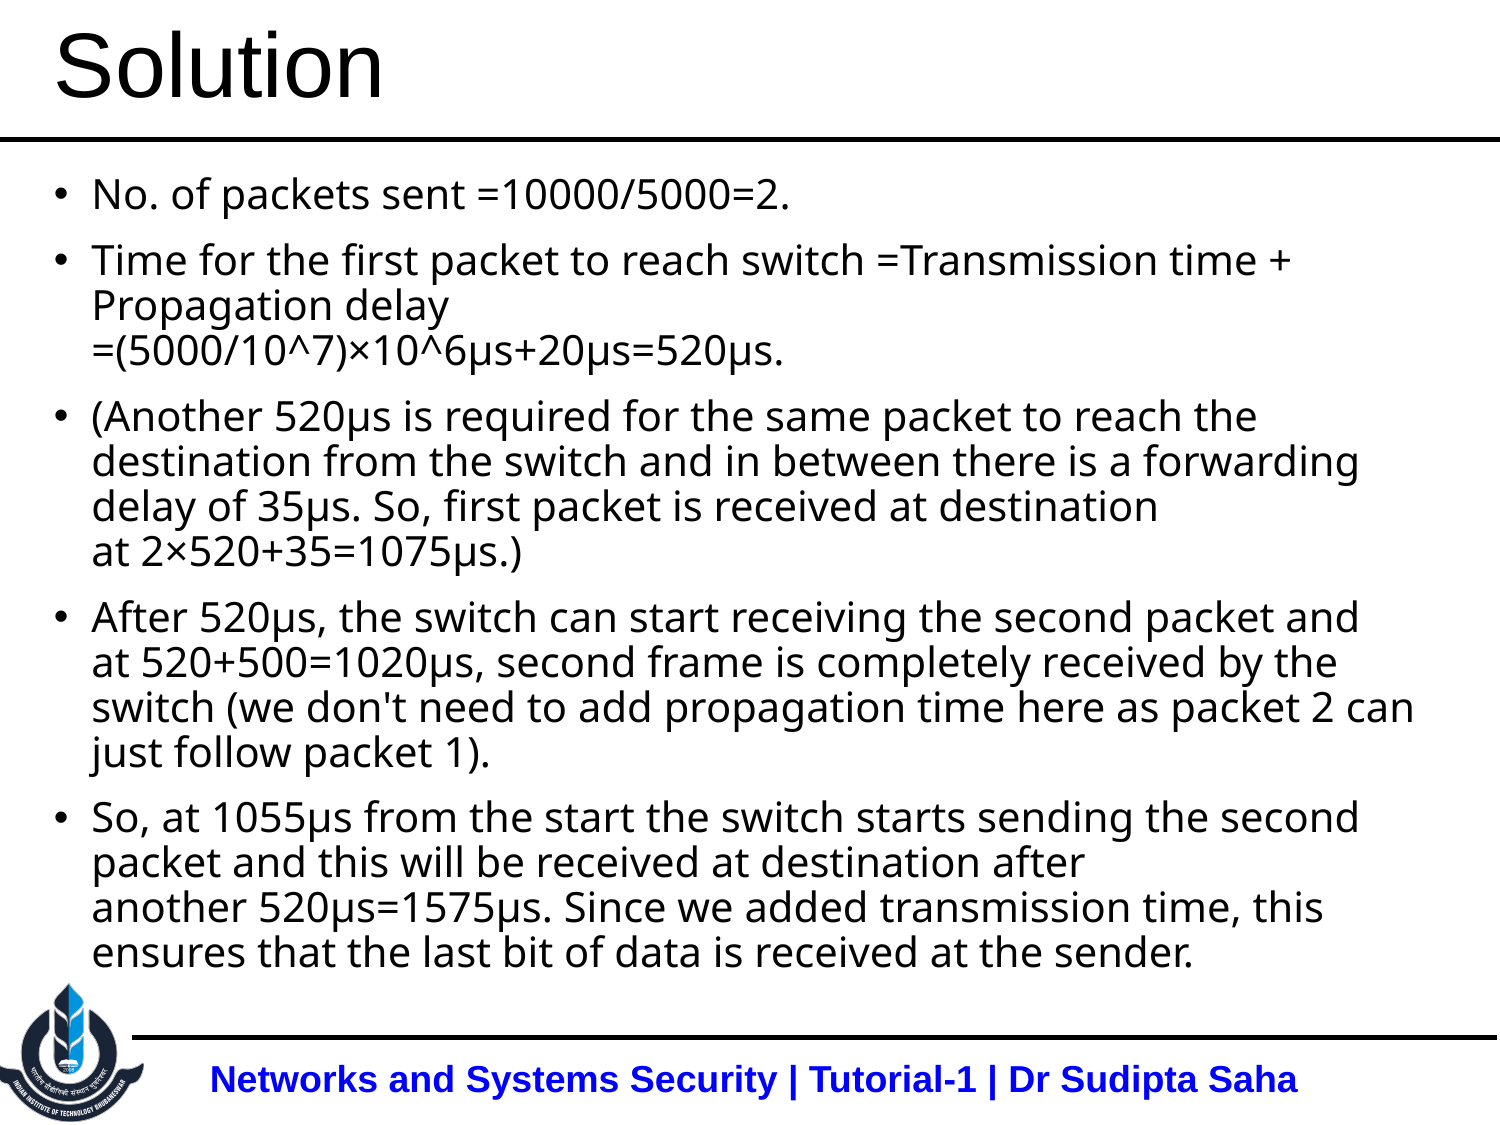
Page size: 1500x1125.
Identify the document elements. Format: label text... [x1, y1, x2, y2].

picture [0, 983, 144, 1122]
text_box [158, 439, 189, 501]
list No. of packets sent =10000/5000=2. Time for the first packet to reach switch =Transmission time + Propagation delay =(5000/10^7)×10^6μs+20μs=520μs. (Another 520μs is required for the same packet to reach the destination from the switch and in between there is a forwarding delay of 35μs. So, first packet is received at destination at 2×520+35=1075μs.) After 520μs, the switch can start receiving the second packet and at 520+500=1020μs, second frame is completely received by the switch (we don't need to add propagation time here as packet 2 can just follow packet 1). So, at 1055μs from the start the switch starts sending the second packet and this will be received at destination after another 520μs=1575μs. Since we added transmission time, this ensures that the last bit of data is received at the sender. [38, 166, 1433, 986]
picture [71, 1038, 81, 1047]
title Solution [38, 10, 1433, 126]
